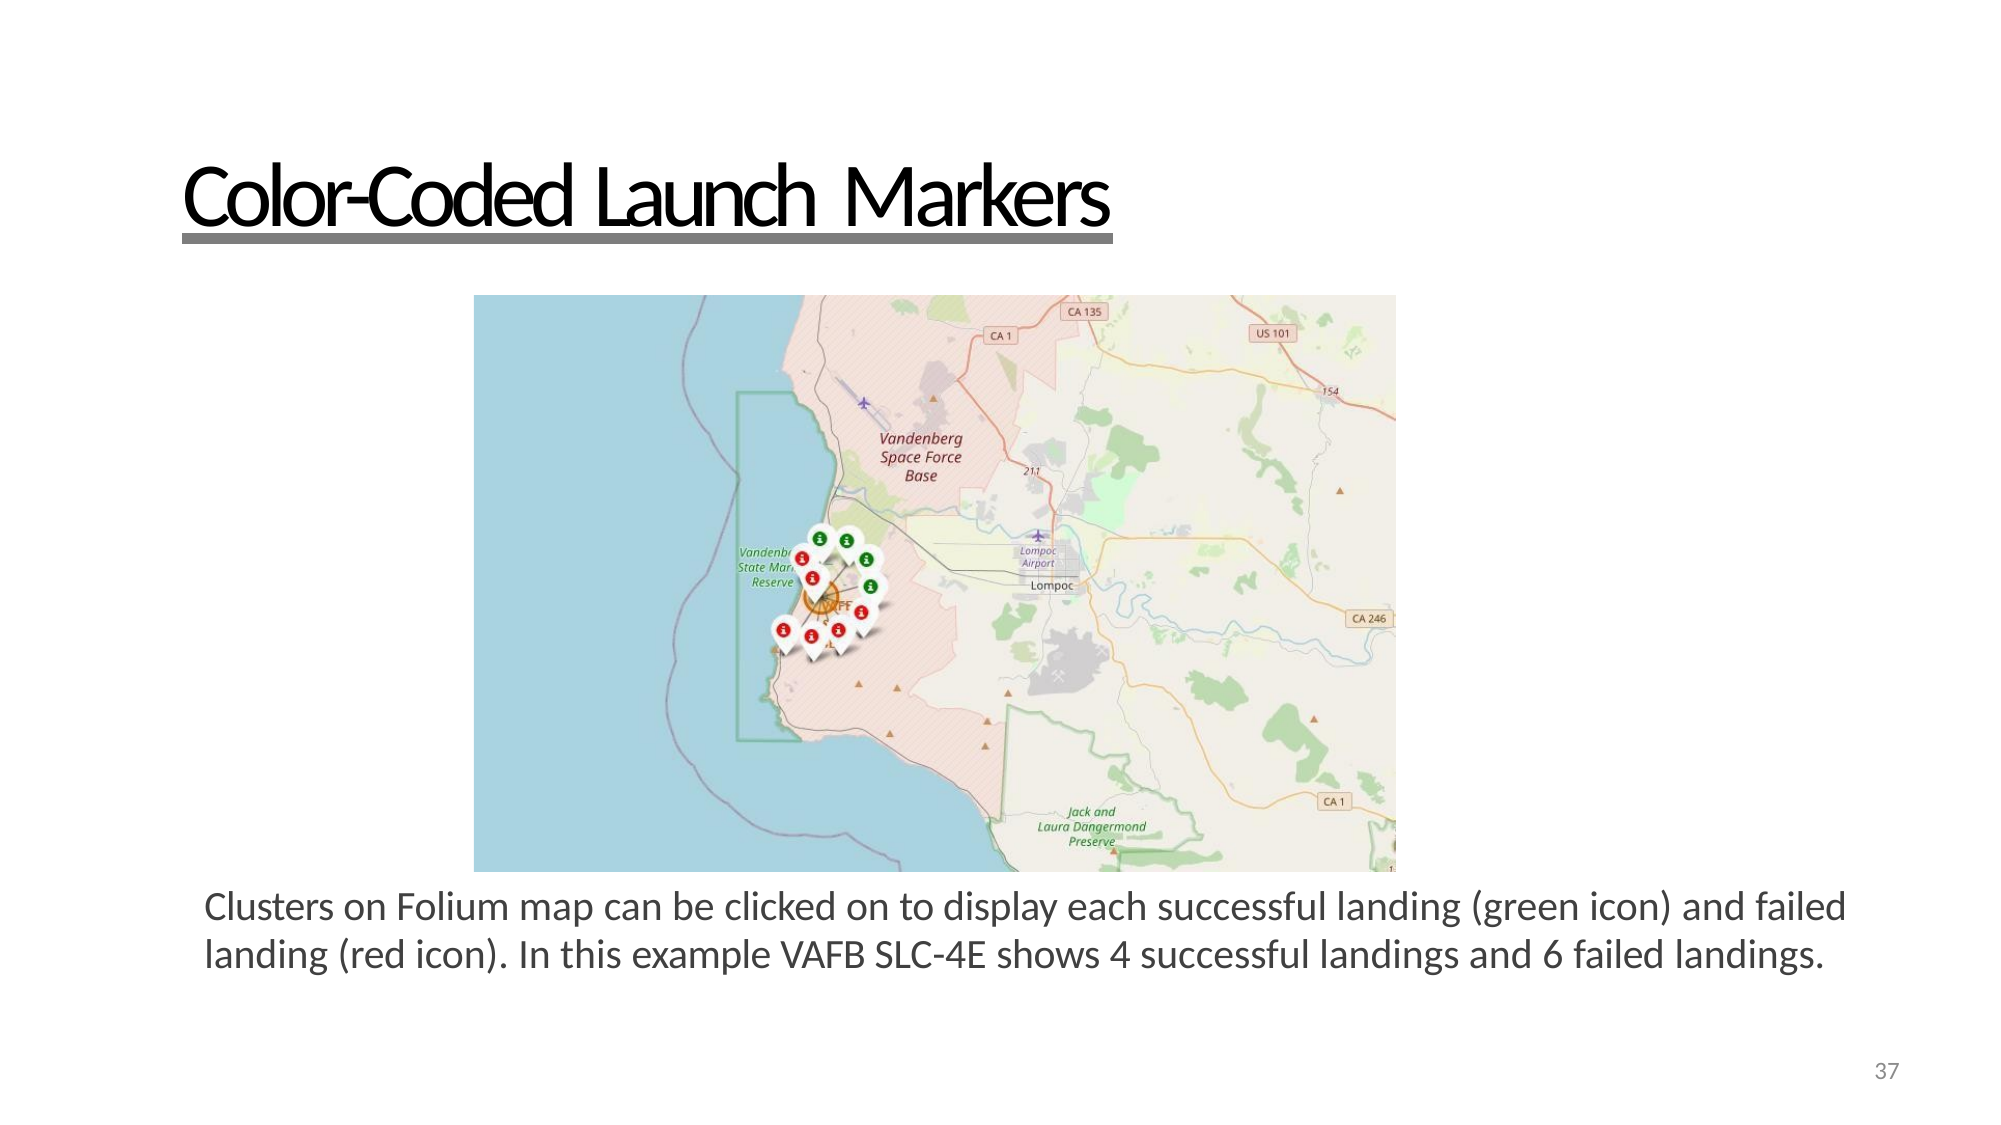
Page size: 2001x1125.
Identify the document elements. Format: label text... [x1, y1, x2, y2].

slide_number 37 [1433, 746, 1900, 1125]
text_box Clusters on Folium map can be clicked on to display each successful landing (green icon) and failed landing (red icon). In this example VAFB SLC-4E shows 4 successful landings and 6 failed landings. [202, 878, 1856, 977]
title Color-Coded Launch Markers [99, 0, 1900, 285]
text_box [473, 295, 1396, 872]
